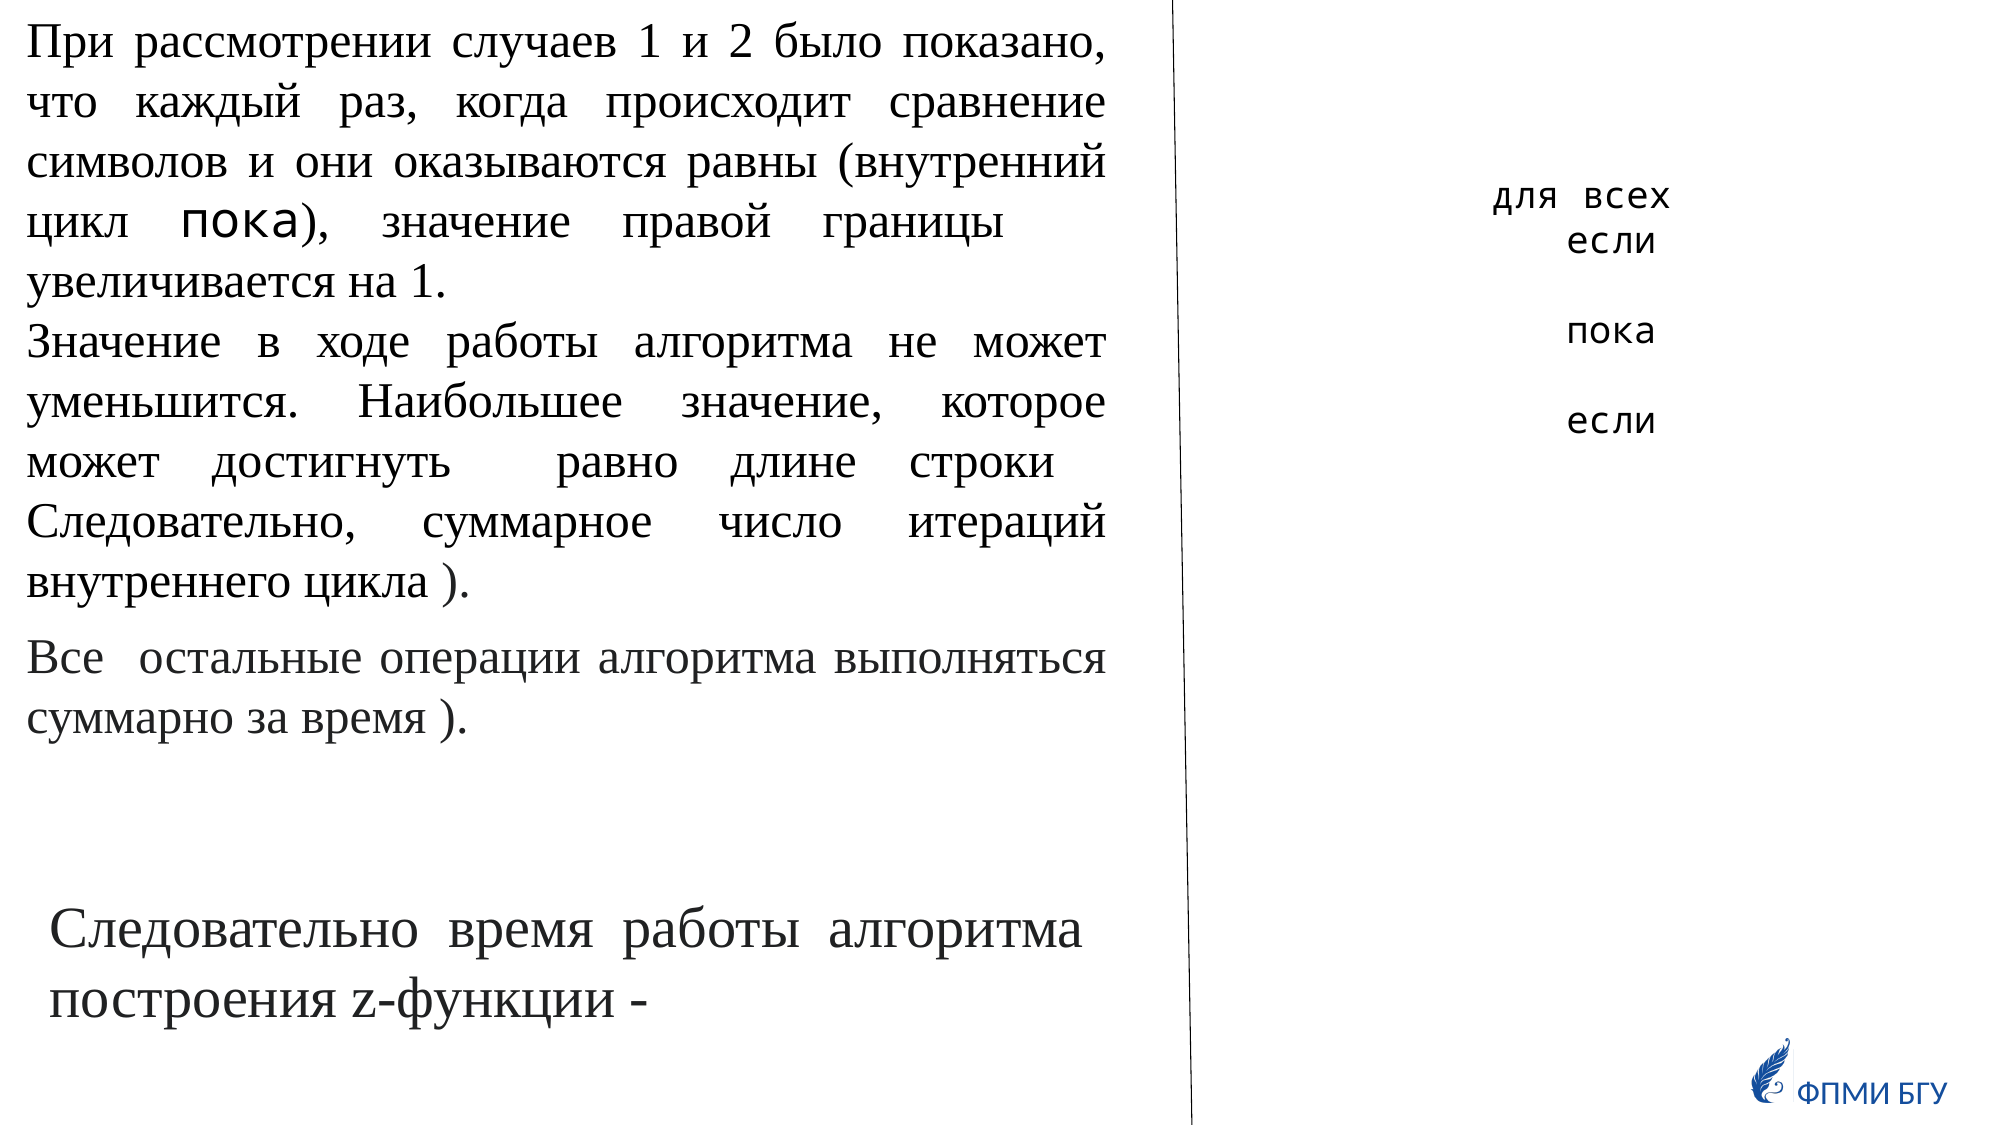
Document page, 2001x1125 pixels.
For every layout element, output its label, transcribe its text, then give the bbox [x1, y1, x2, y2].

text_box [1172, 0, 1192, 1125]
text_box ФПМИ БГУ [1787, 1071, 1958, 1112]
picture [1750, 1038, 1794, 1103]
